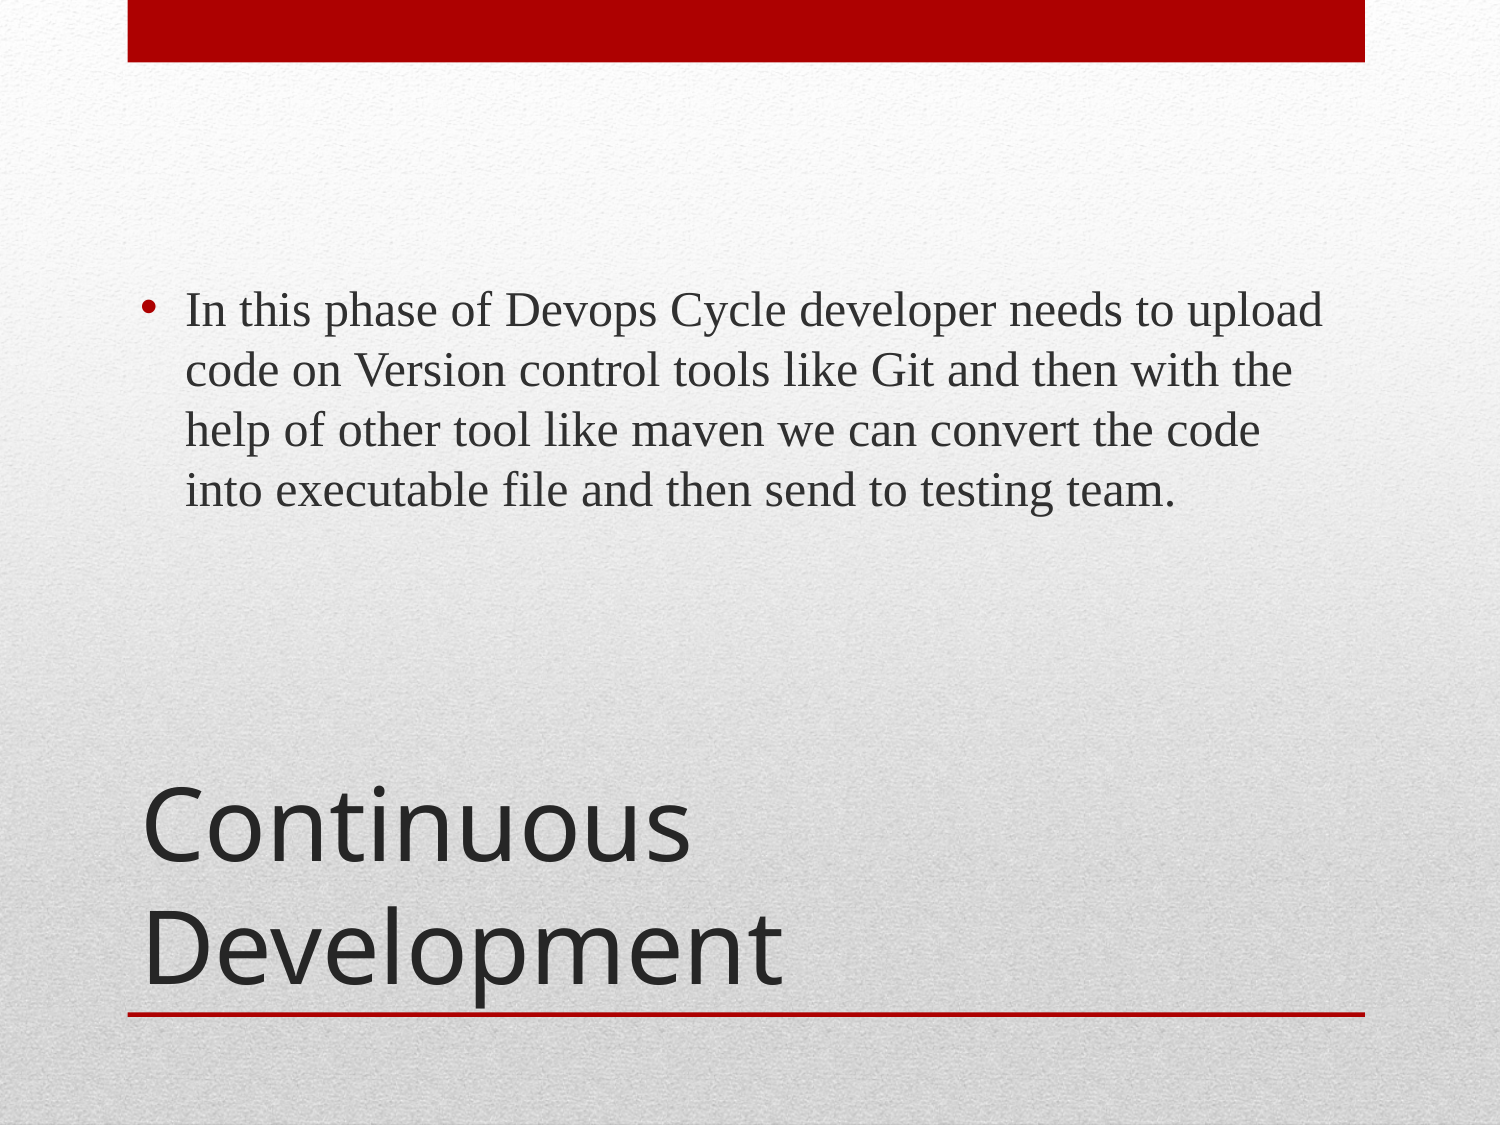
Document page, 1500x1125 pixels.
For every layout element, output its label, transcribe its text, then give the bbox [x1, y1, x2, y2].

title Continuous Development [125, 750, 1238, 1013]
list In this phase of Devops Cycle developer needs to upload code on Version control tools like Git and then with the help of other tool like maven we can convert the code into executable file and then send to testing team. [125, 112, 1363, 750]
